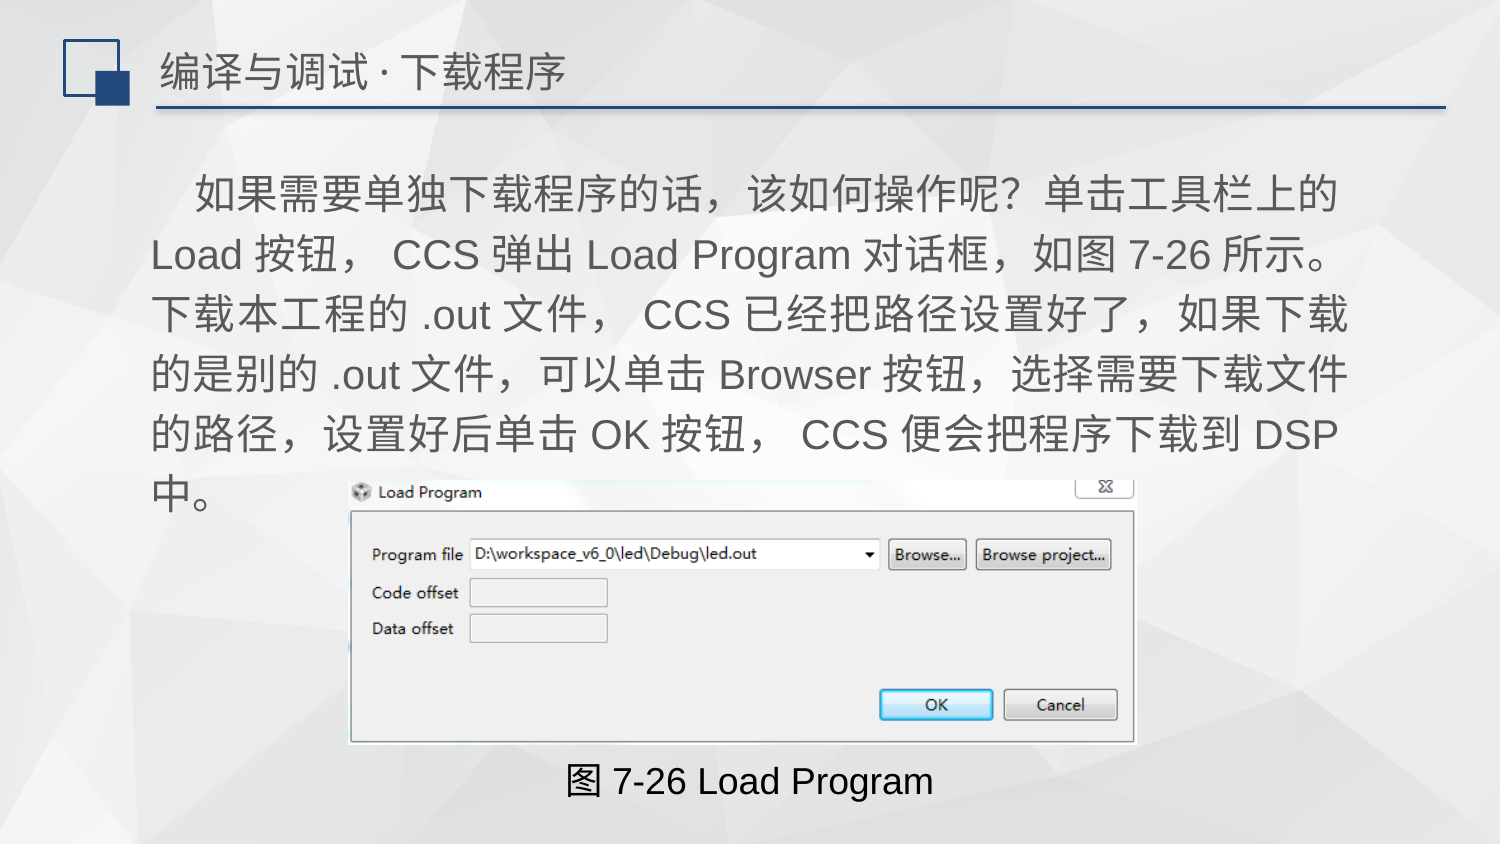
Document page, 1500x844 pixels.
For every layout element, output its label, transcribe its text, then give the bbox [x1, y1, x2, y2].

text_box 图7-26 Load Program [550, 753, 950, 810]
title 编译与调试·下载程序 [148, 43, 1117, 99]
picture [0, 0, 1500, 844]
text_box 如果需要单独下载程序的话，该如何操作呢？单击工具栏上的Load按钮，CCS弹出Load Program对话框，如图7-26所示。下载本工程的.out文件，CCS已经把路径设置好了，如果下载的是别的.out文件，可以单击Browser按钮，选择需要下载文件的路径，设置好后单击OK按钮，CCS便会把程序下载到DSP中。 [135, 150, 1365, 525]
